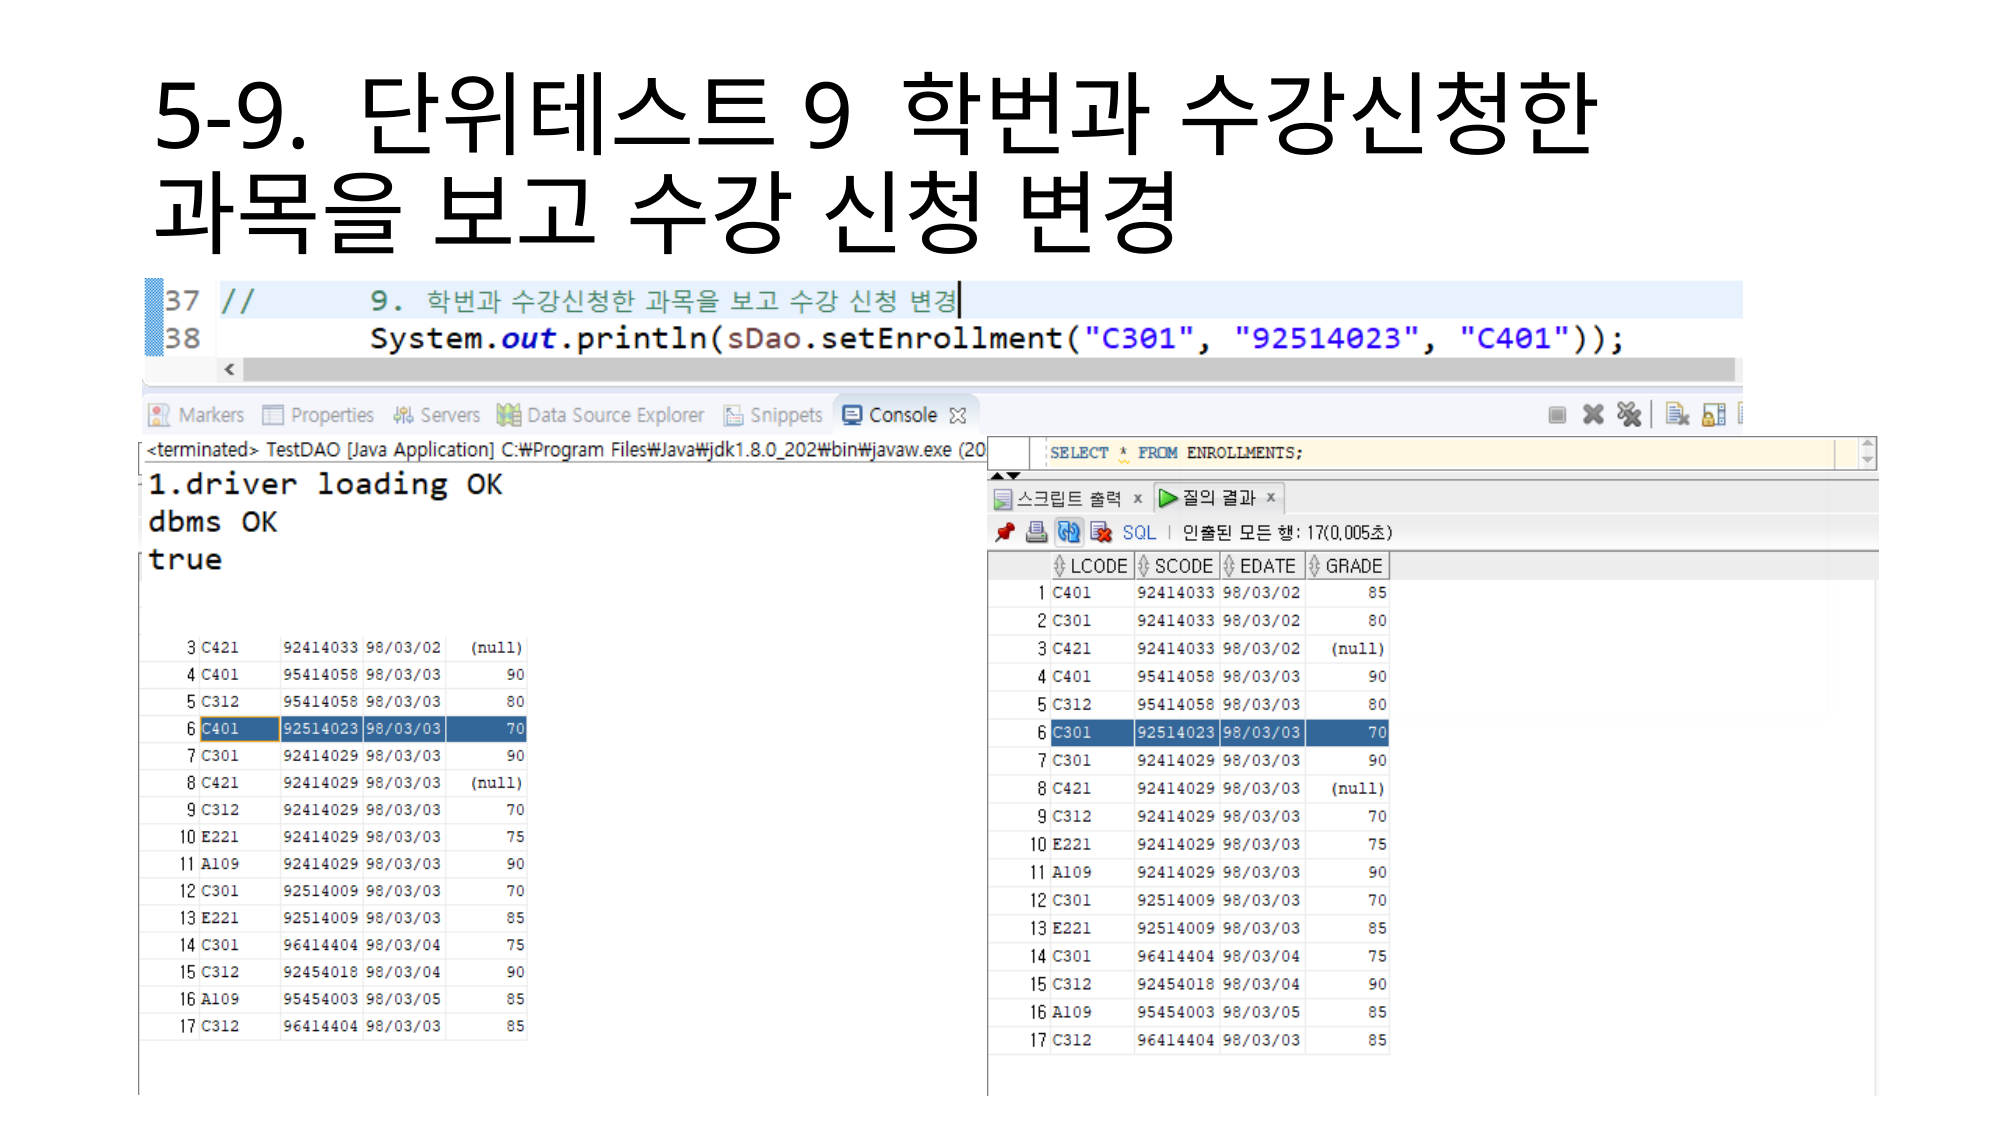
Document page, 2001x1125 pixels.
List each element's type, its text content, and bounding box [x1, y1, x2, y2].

title 5-9. 단위테스트9 학번과 수강신청한 과목을 보고 수강 신청 변경 [137, 59, 1863, 278]
picture [137, 278, 1879, 1096]
